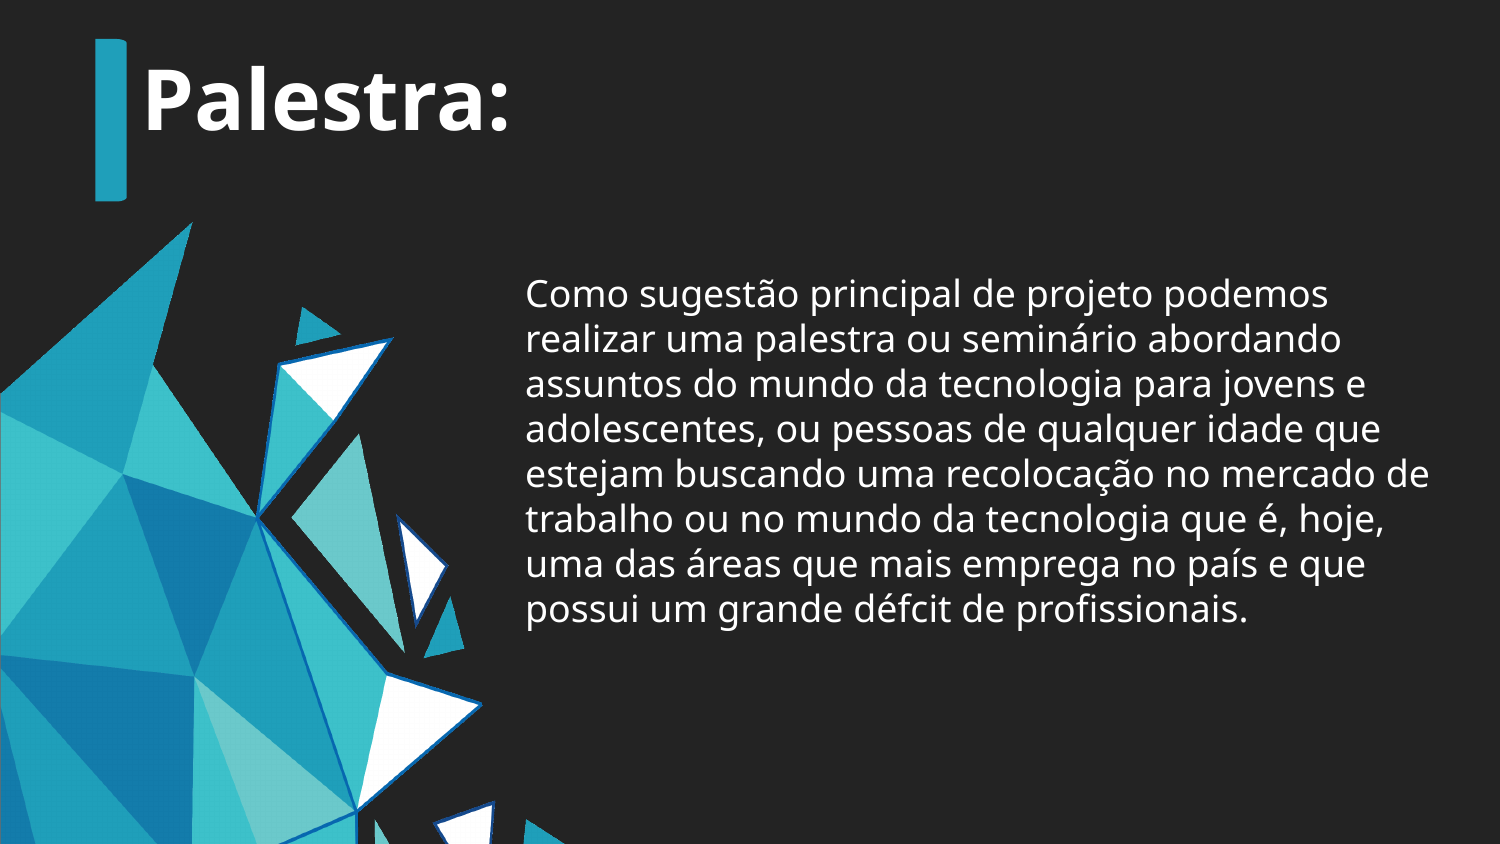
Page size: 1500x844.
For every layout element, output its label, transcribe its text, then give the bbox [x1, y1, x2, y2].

text_box Palestra: [126, 38, 971, 155]
text_box Como sugestão principal de projeto podemos realizar uma palestra ou seminário abordando assuntos do mundo da tecnologia para jovens e adolescentes, ou pessoas de qualquer idade que estejam buscando uma recolocação no mercado de trabalho ou no mundo da tecnologia que é, hoje, uma das áreas que mais emprega no país e que possui um grande défcit de profissionais. [510, 262, 1469, 638]
text_box [95, 38, 127, 202]
picture [0, 178, 975, 844]
